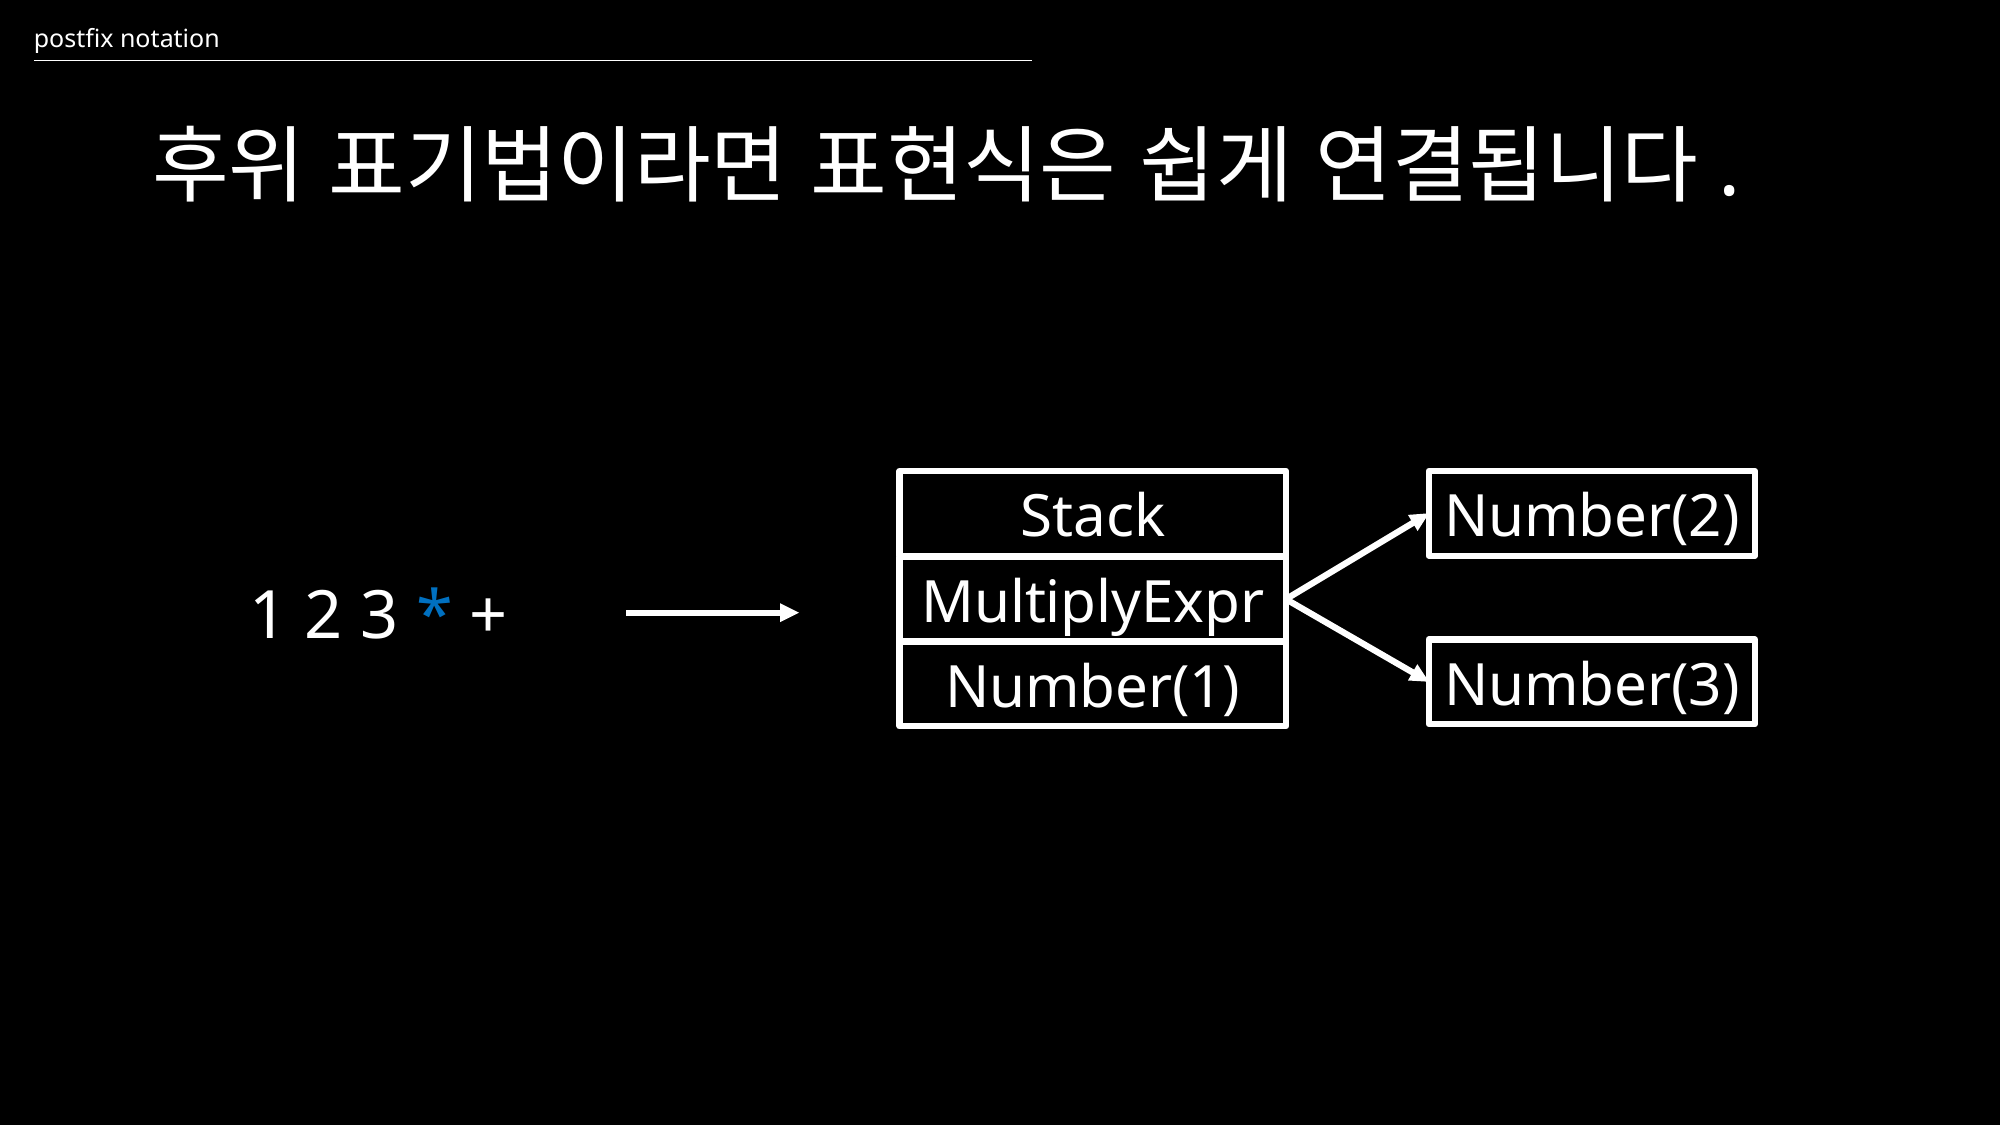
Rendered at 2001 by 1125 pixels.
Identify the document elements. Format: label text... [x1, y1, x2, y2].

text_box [1285, 599, 1429, 683]
text_box MultiplyExpr [899, 556, 1285, 642]
text_box Number(2) [1428, 470, 1755, 556]
text_box Number(3) [1428, 639, 1755, 725]
text_box Stack [899, 470, 1286, 556]
text_box postfix notation [18, 14, 384, 60]
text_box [1285, 513, 1429, 599]
text_box Number(1) [899, 642, 1286, 727]
title 후위 표기법이라면 표현식은 쉽게 연결됩니다. [137, 59, 1863, 278]
text_box 1 2 3 * + [234, 564, 524, 660]
